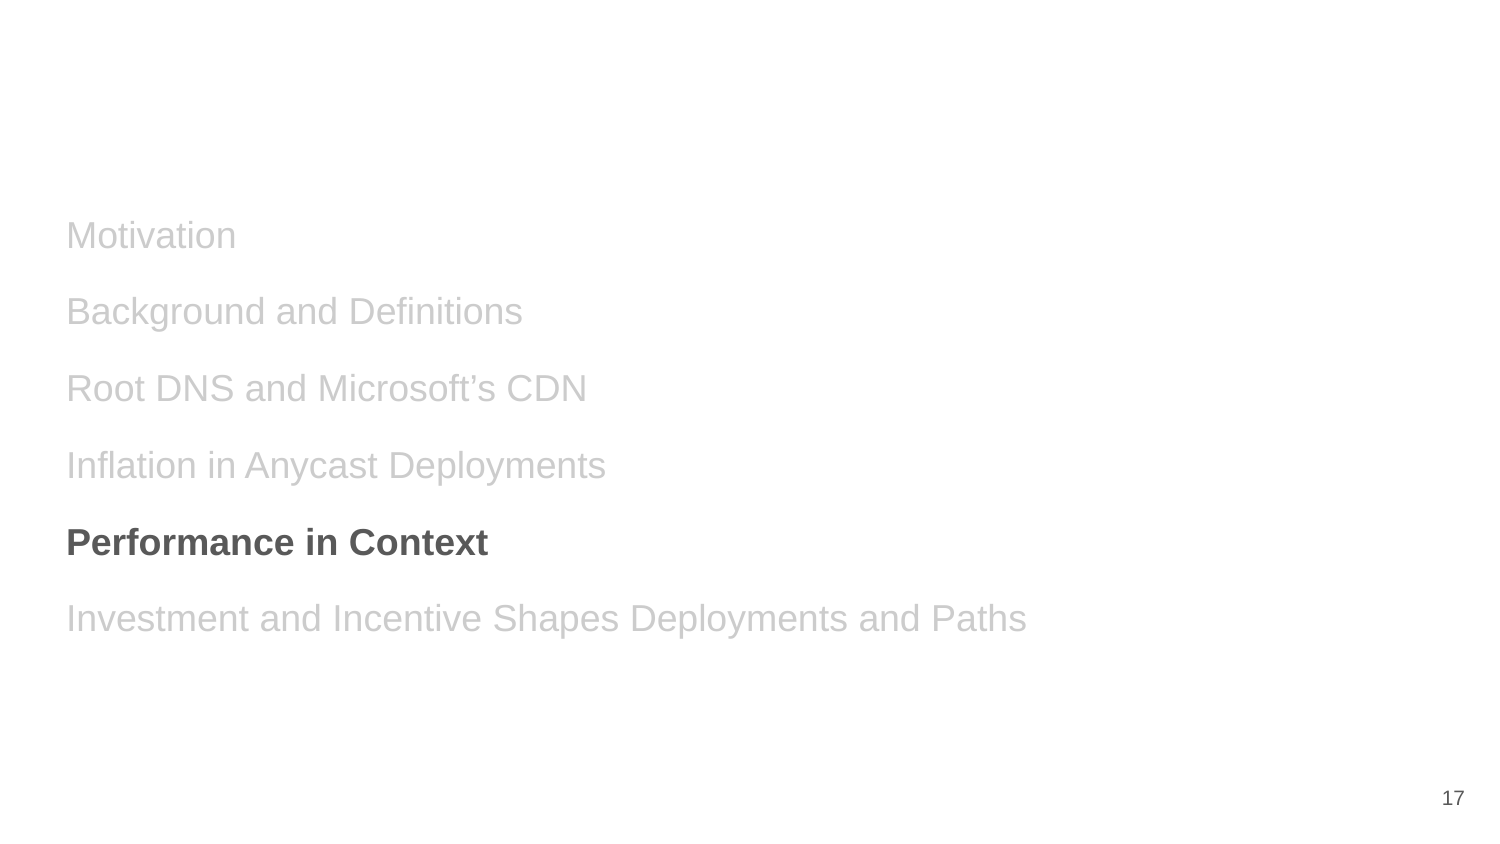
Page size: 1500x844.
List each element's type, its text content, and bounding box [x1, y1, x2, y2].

list Motivation Background and Definitions Root DNS and Microsoft’s CDN Inflation in Anycast Deployments Performance in Context Investment and Incentive Shapes Deployments and Paths [51, 189, 1449, 750]
slide_number ‹#› [1389, 764, 1480, 830]
